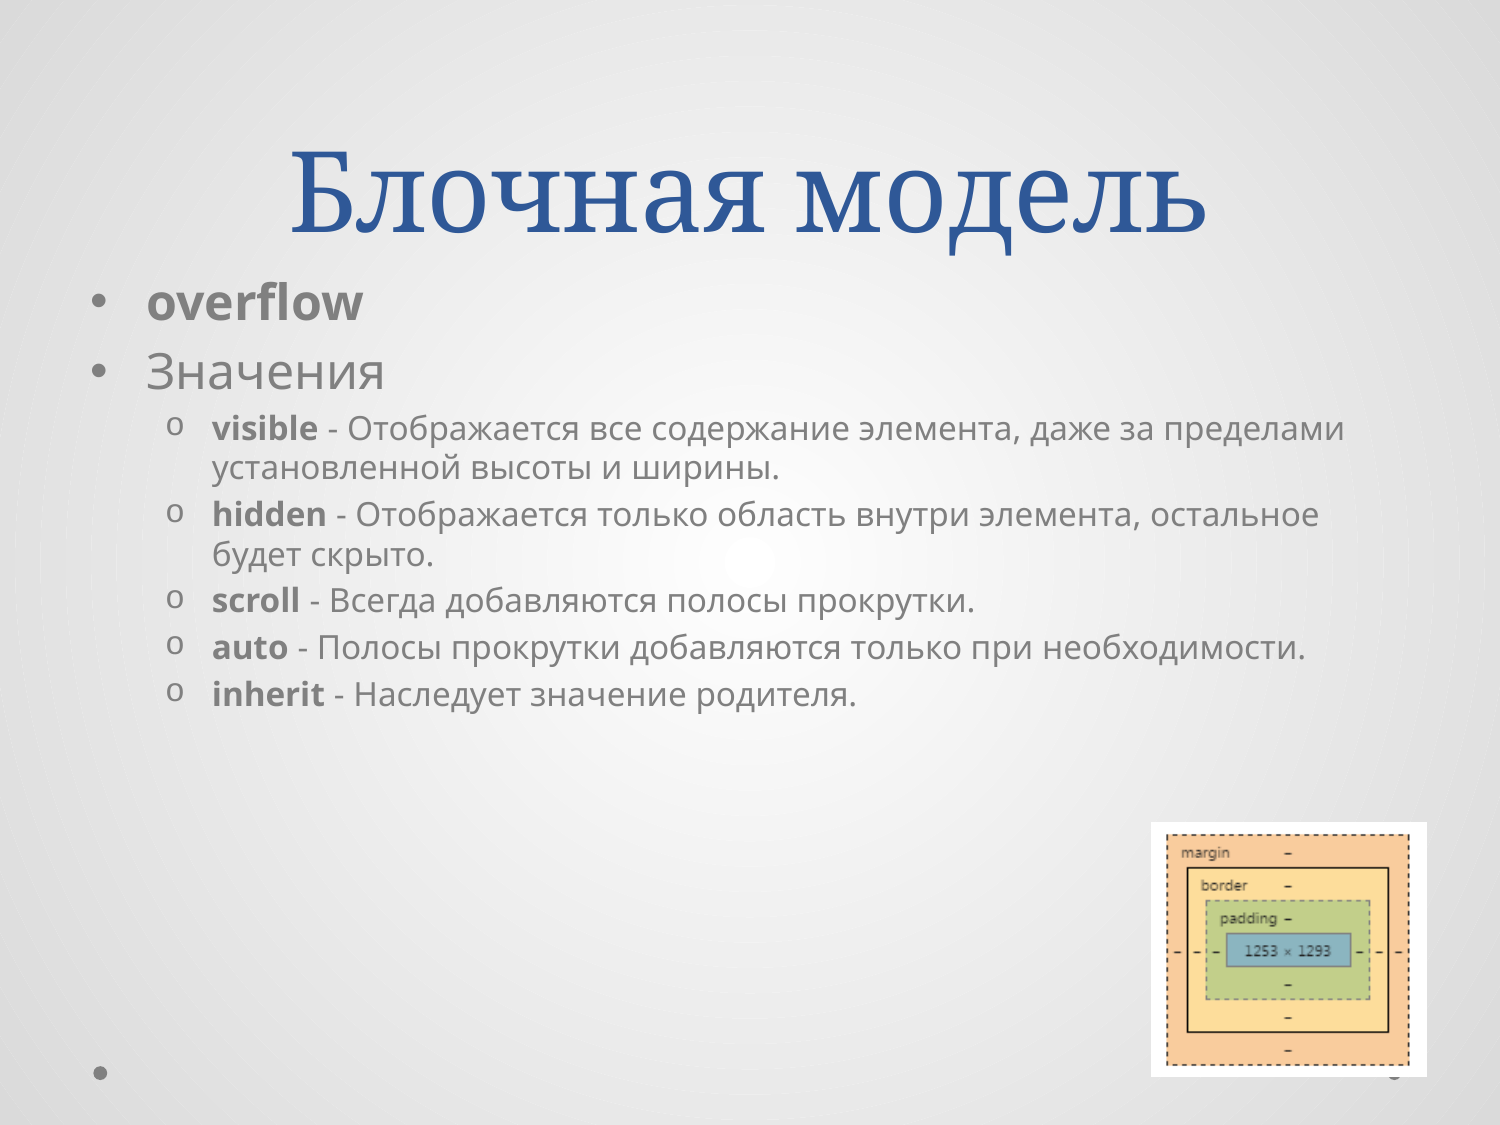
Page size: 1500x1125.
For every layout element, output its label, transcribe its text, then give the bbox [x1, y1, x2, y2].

list overflow Значения visible - Отображается все содержание элемента, даже за пределами установленной высоты и ширины. hidden - Отображается только область внутри элемента, остальное будет скрыто. scroll - Всегда добавляются полосы прокрутки. auto - Полосы прокрутки добавляются только при необходимости. inherit - Наследует значение родителя. [75, 262, 1425, 1005]
picture [1151, 822, 1427, 1078]
title Блочная модель [75, 0, 1425, 262]
